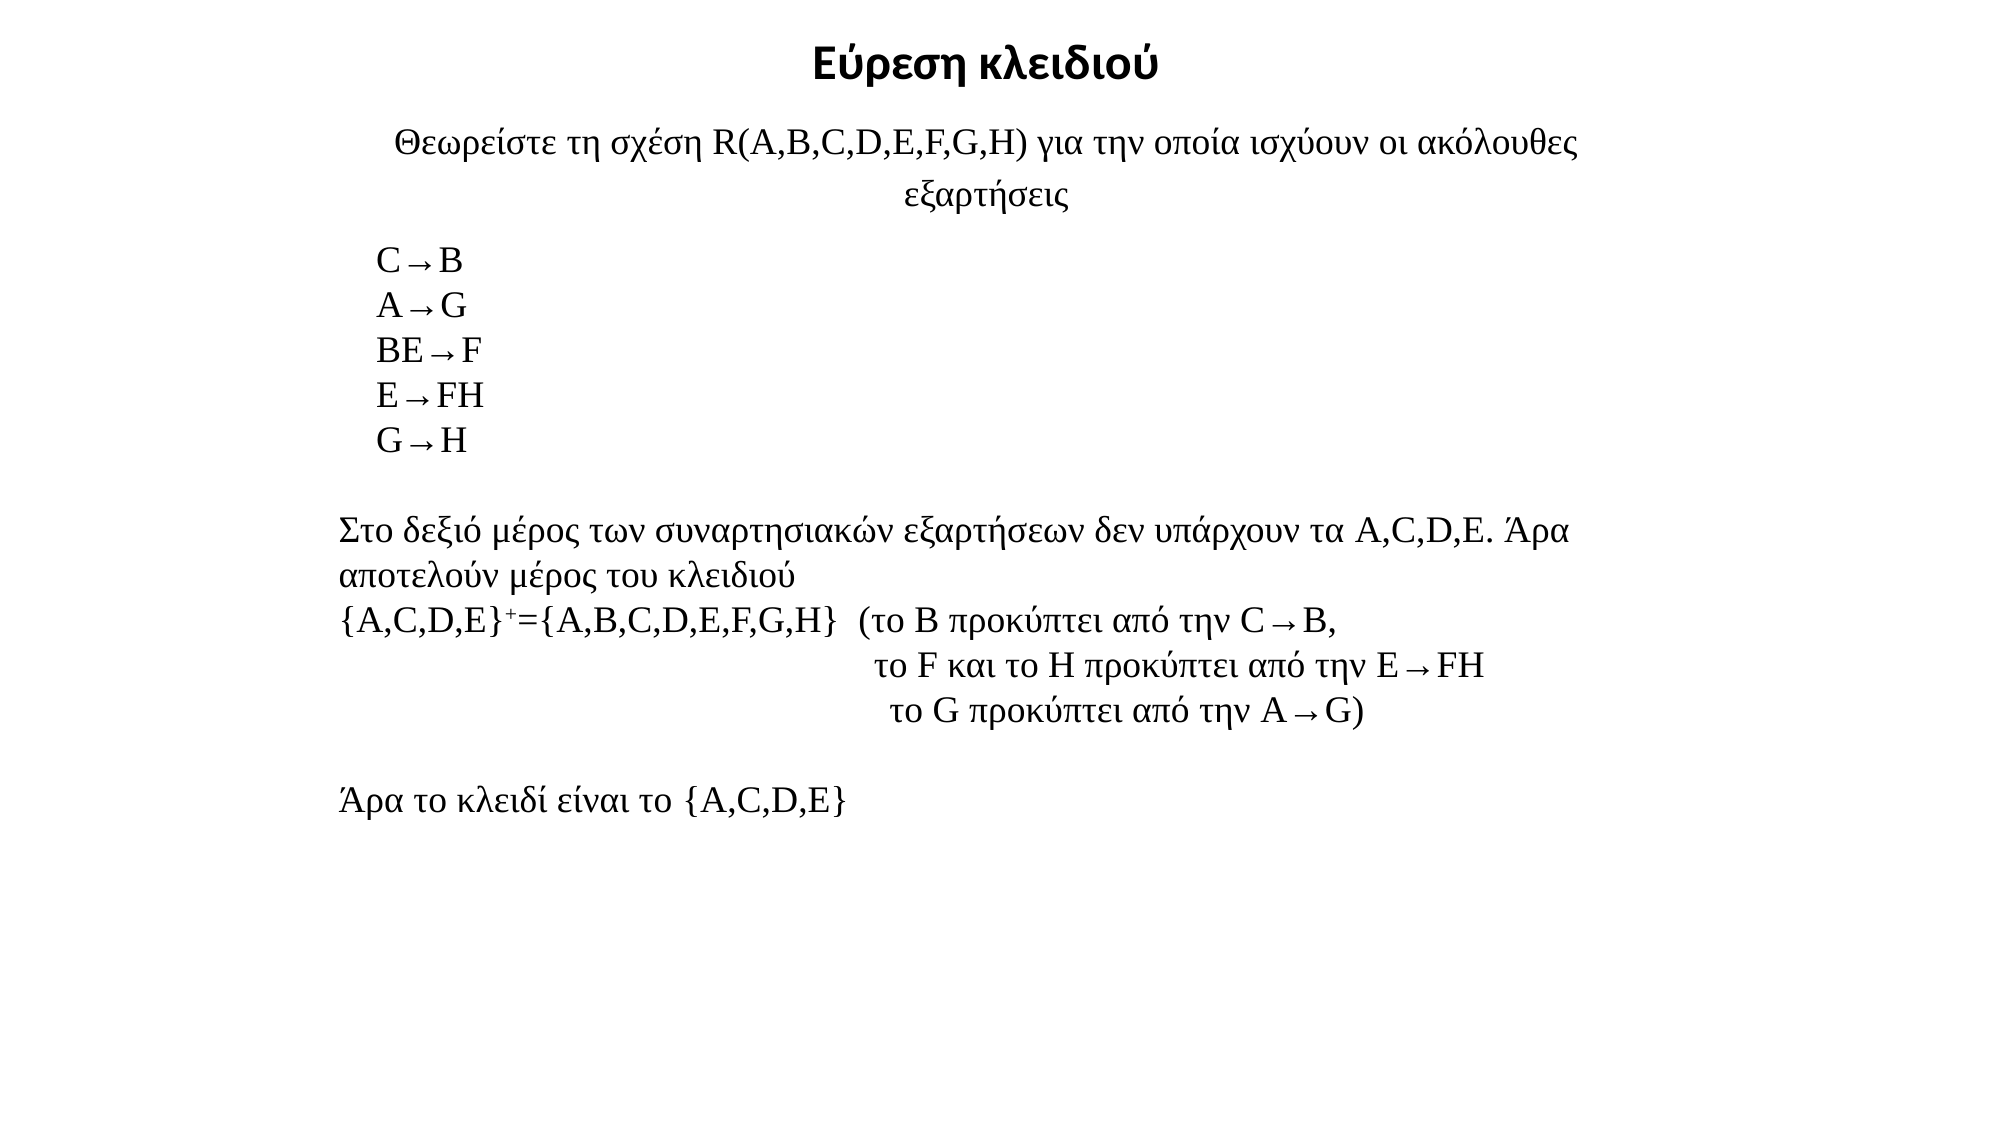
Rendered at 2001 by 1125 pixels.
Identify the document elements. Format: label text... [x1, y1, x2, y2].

text_box Εύρεση κλειδιού Θεωρείστε τη σχέση R(A,B,C,D,E,F,G,H) για την οποία ισχύουν οι ακόλουθες εξαρτήσεις C→B A→G BE→F E→FH G→H Στο δεξιό μέρος των συναρτησιακών εξαρτήσεων δεν υπάρχουν τα A,C,D,E. Άρα αποτελούν μέρος του κλειδιού {A,C,D,E}+={A,B,C,D,E,F,G,H} (το Β προκύπτει από την C→B, το F και το Η προκύπτει από την E→FH το G προκύπτει από την A→G) Άρα το κλειδί είναι το {A,C,D,E} [323, 13, 1649, 969]
